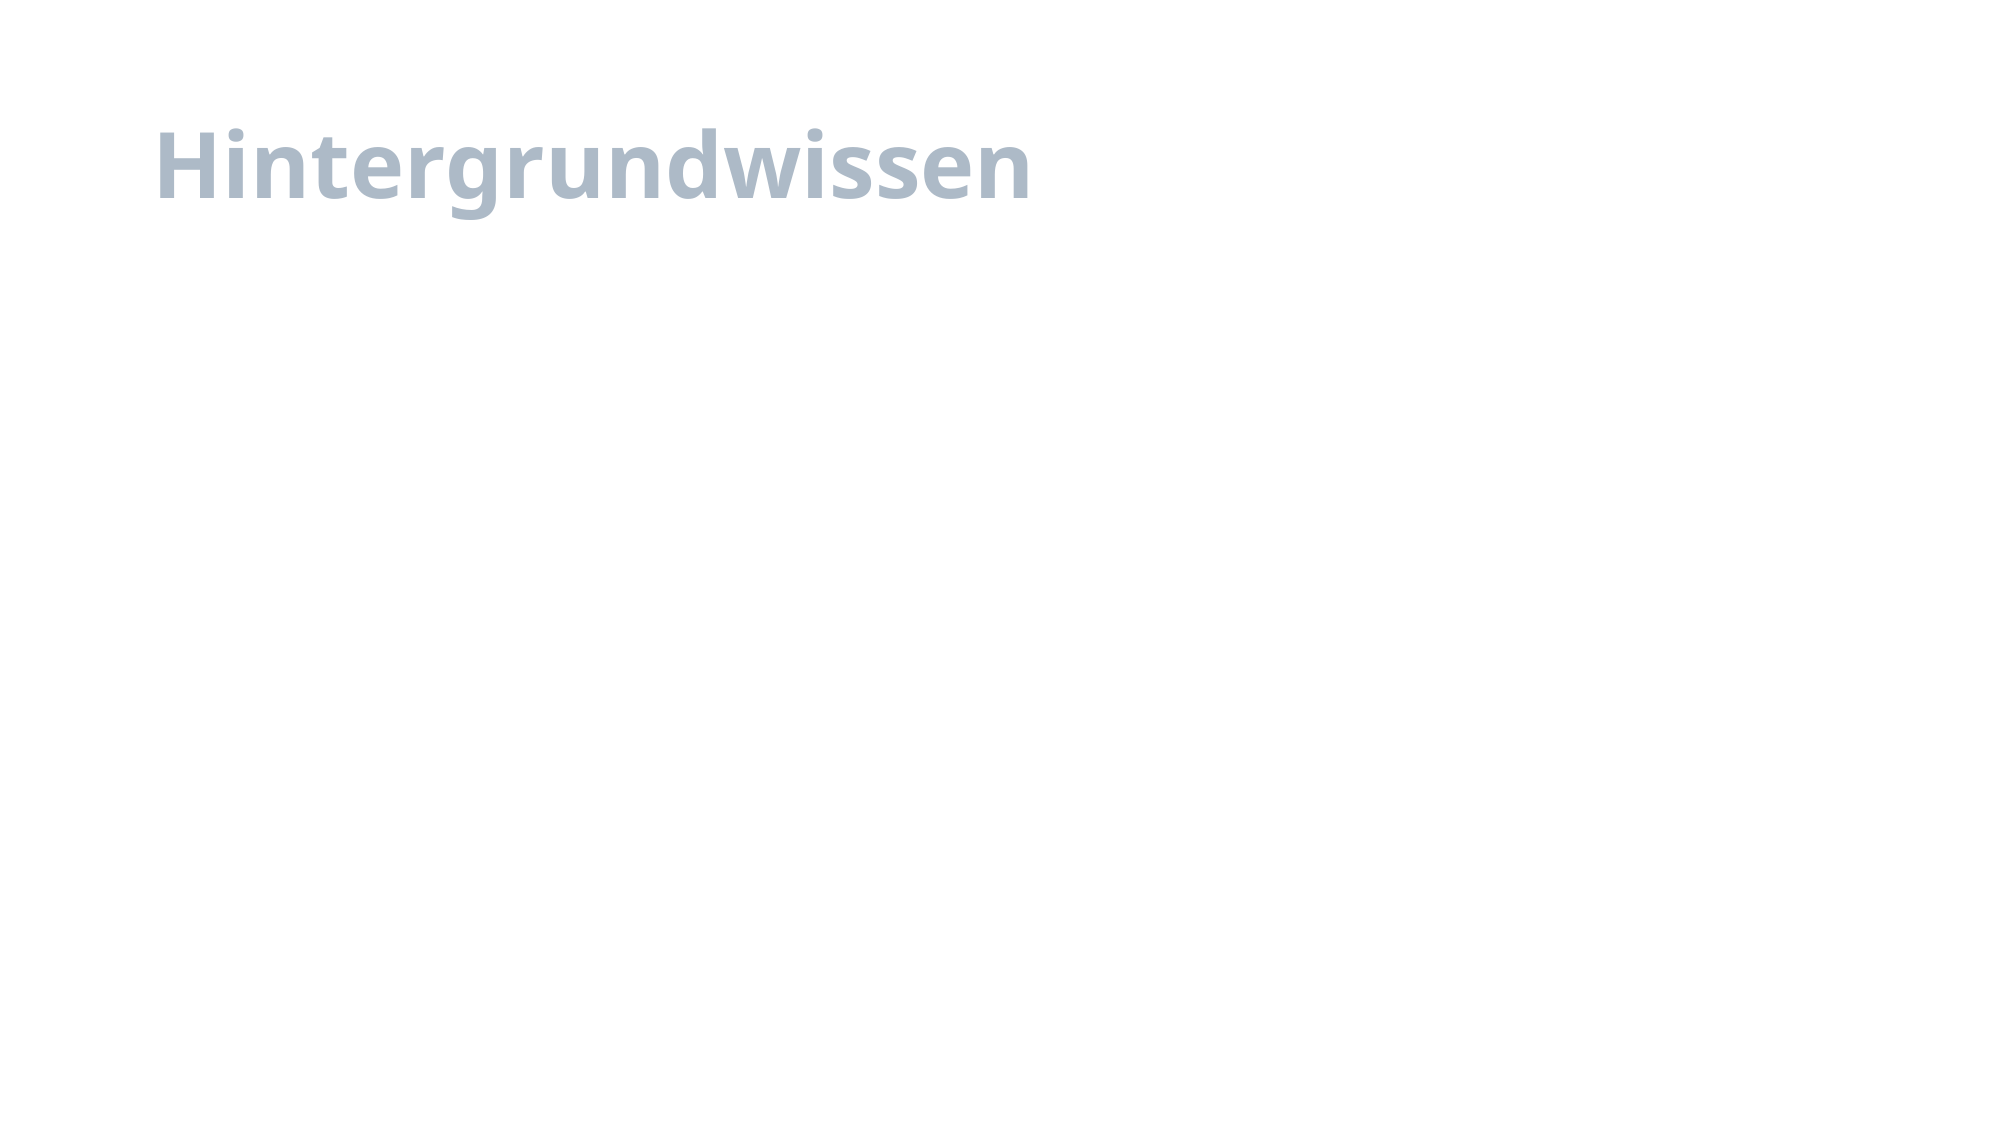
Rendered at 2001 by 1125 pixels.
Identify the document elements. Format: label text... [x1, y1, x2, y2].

title Hintergrundwissen [137, 59, 1863, 278]
